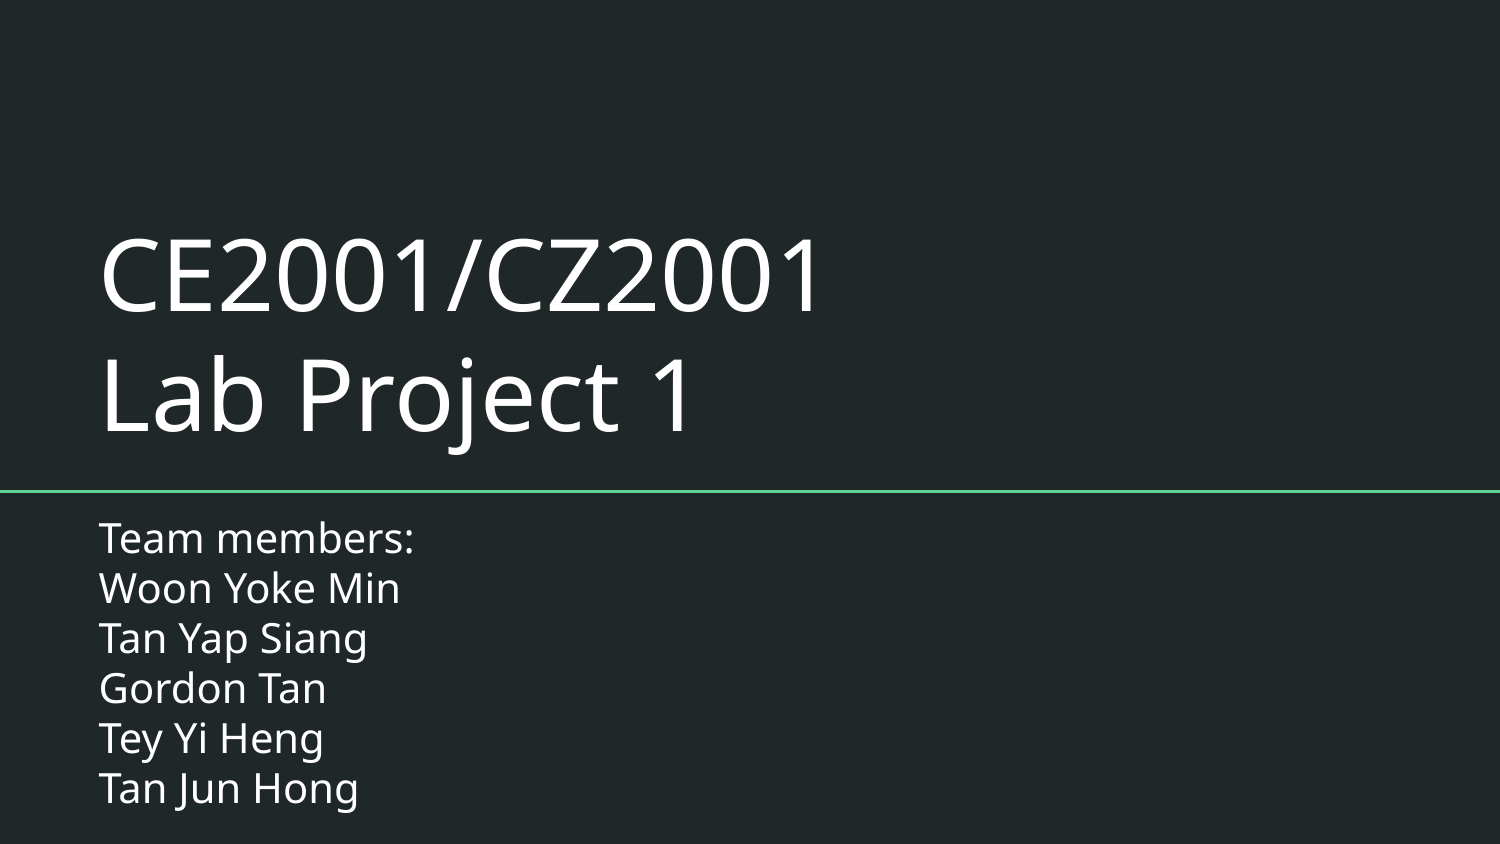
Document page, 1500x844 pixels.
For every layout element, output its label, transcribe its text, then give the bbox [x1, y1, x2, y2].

title CE2001/CZ2001 Lab Project 1 [83, 206, 1417, 467]
subtitle Team members: Woon Yoke Min Tan Yap Siang Gordon Tan Tey Yi Heng Tan Jun Hong [83, 497, 1417, 809]
